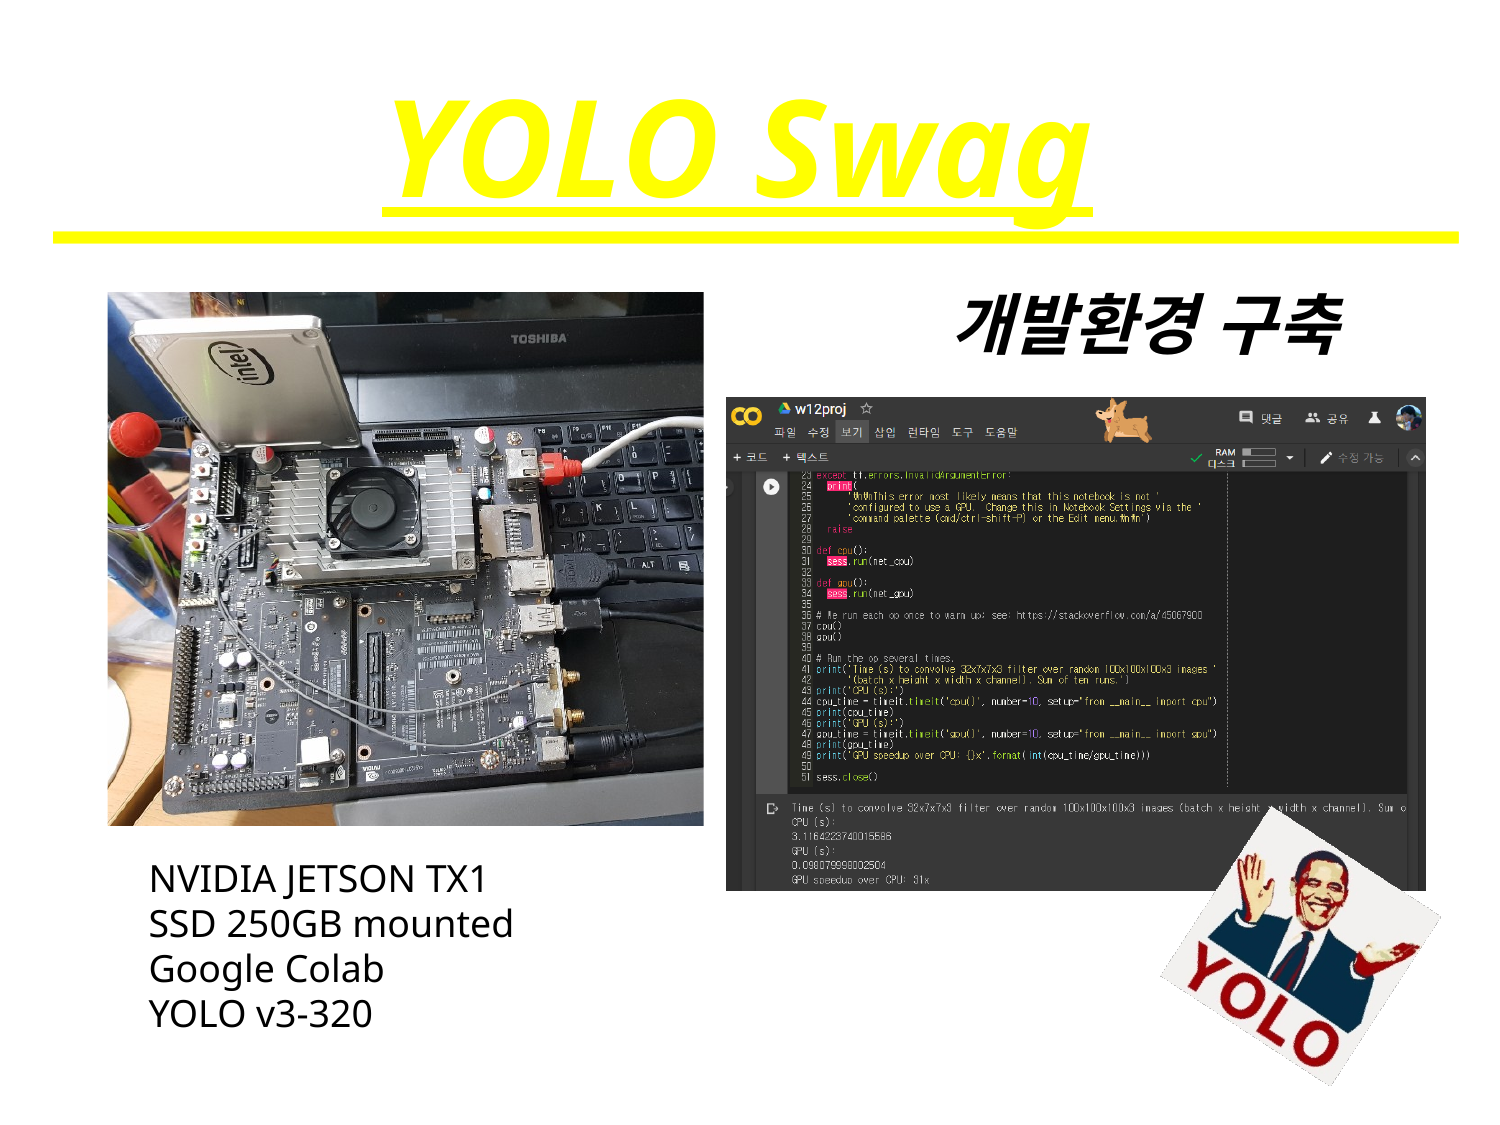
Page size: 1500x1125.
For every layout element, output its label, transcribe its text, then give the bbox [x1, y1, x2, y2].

text_box YOLO Swag [100, 54, 1376, 232]
text_box [51, 230, 1461, 246]
text_box NVIDIA JETSON TX1 SSD 250GB mounted Google Colab YOLO v3-320 [133, 847, 530, 1043]
text_box 개발환경 구축 [847, 267, 1444, 379]
picture [725, 396, 1440, 1086]
picture [107, 292, 704, 826]
